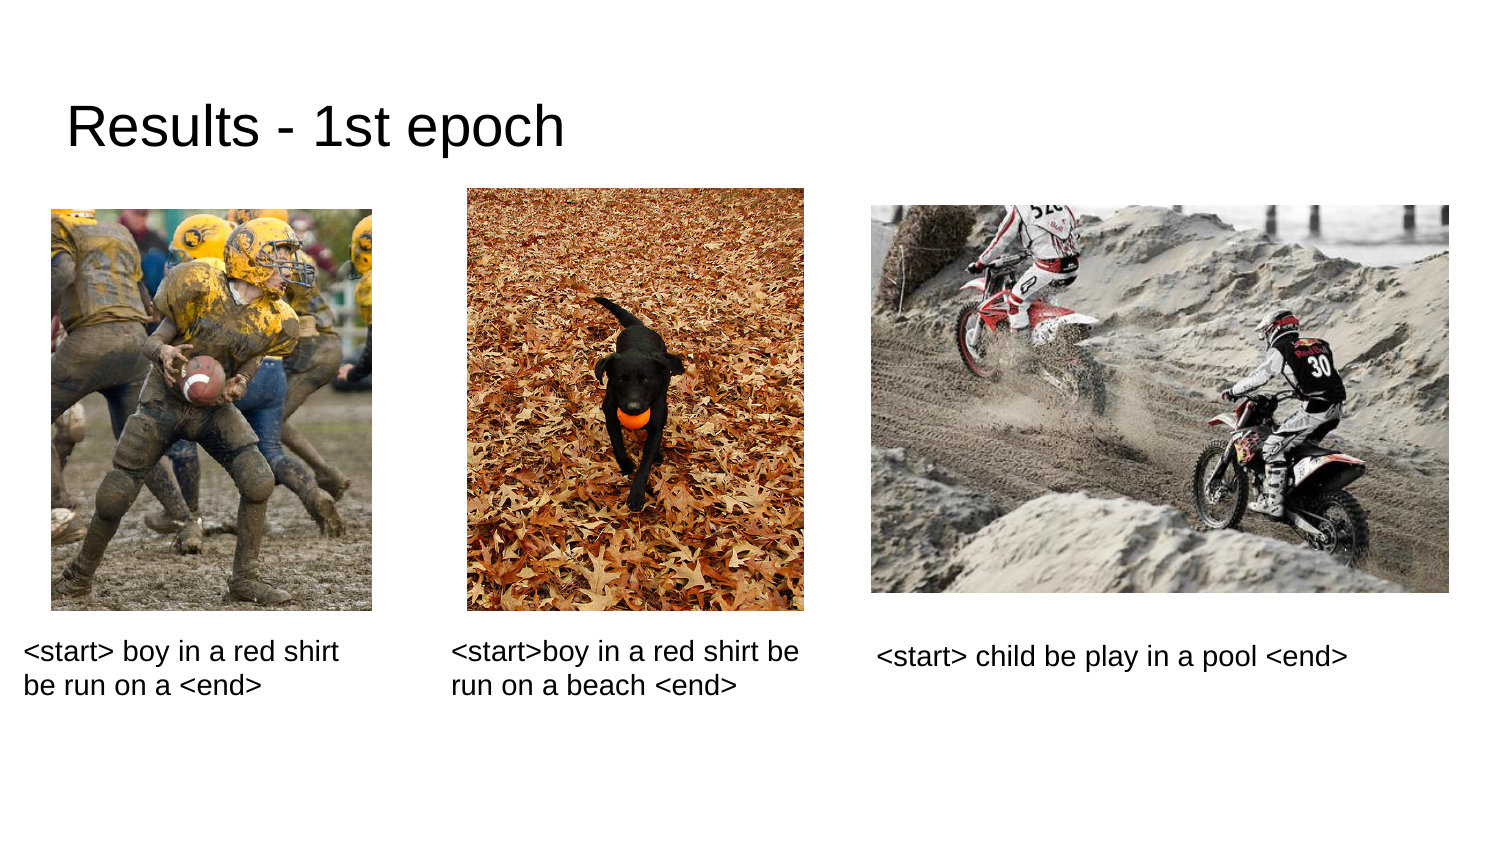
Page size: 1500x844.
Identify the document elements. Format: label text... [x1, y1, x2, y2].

picture [50, 208, 372, 611]
text_box <start> boy in a red shirt be run on a <end> [8, 616, 385, 762]
title Results - 1st epoch [51, 72, 1449, 167]
picture [871, 205, 1450, 593]
picture [467, 188, 804, 611]
text_box <start>boy in a red shirt be run on a beach <end> [436, 616, 828, 749]
text_box <start> child be play in a pool <end> [861, 622, 1465, 738]
